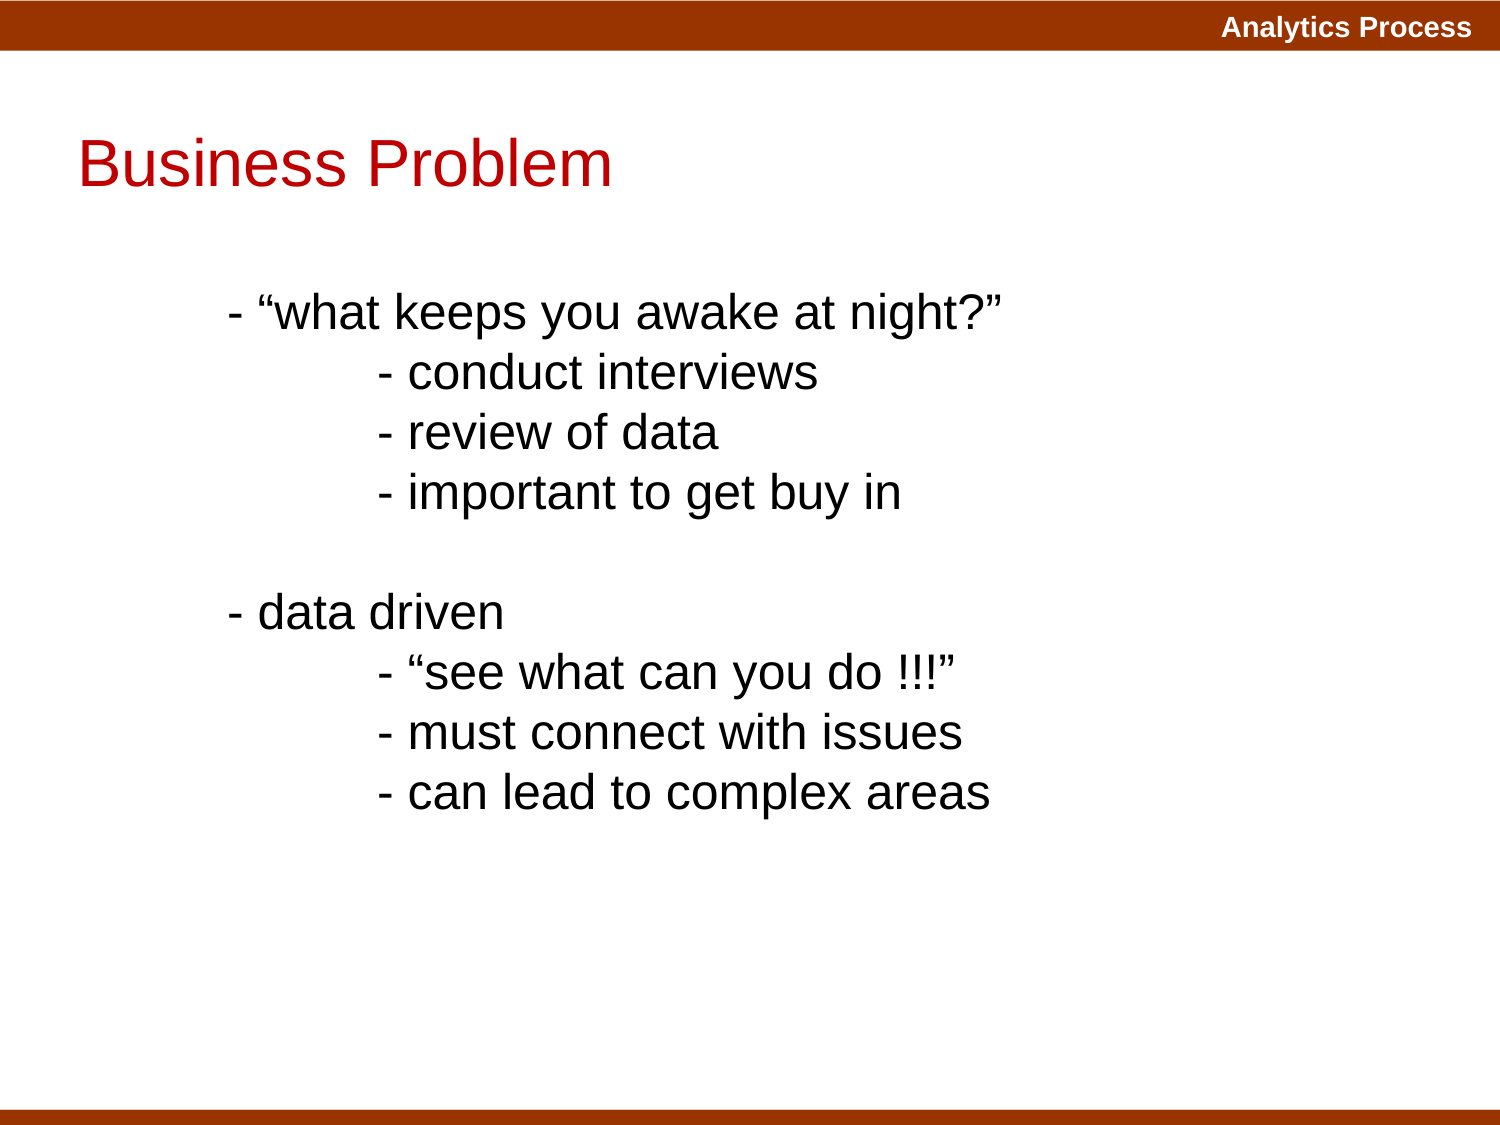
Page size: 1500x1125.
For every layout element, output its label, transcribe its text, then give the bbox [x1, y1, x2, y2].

text_box Business Problem - “what keeps you awake at night?” - conduct interviews - review of data - important to get buy in - data driven - “see what can you do !!!” - must connect with issues - can lead to complex areas [62, 112, 1413, 828]
